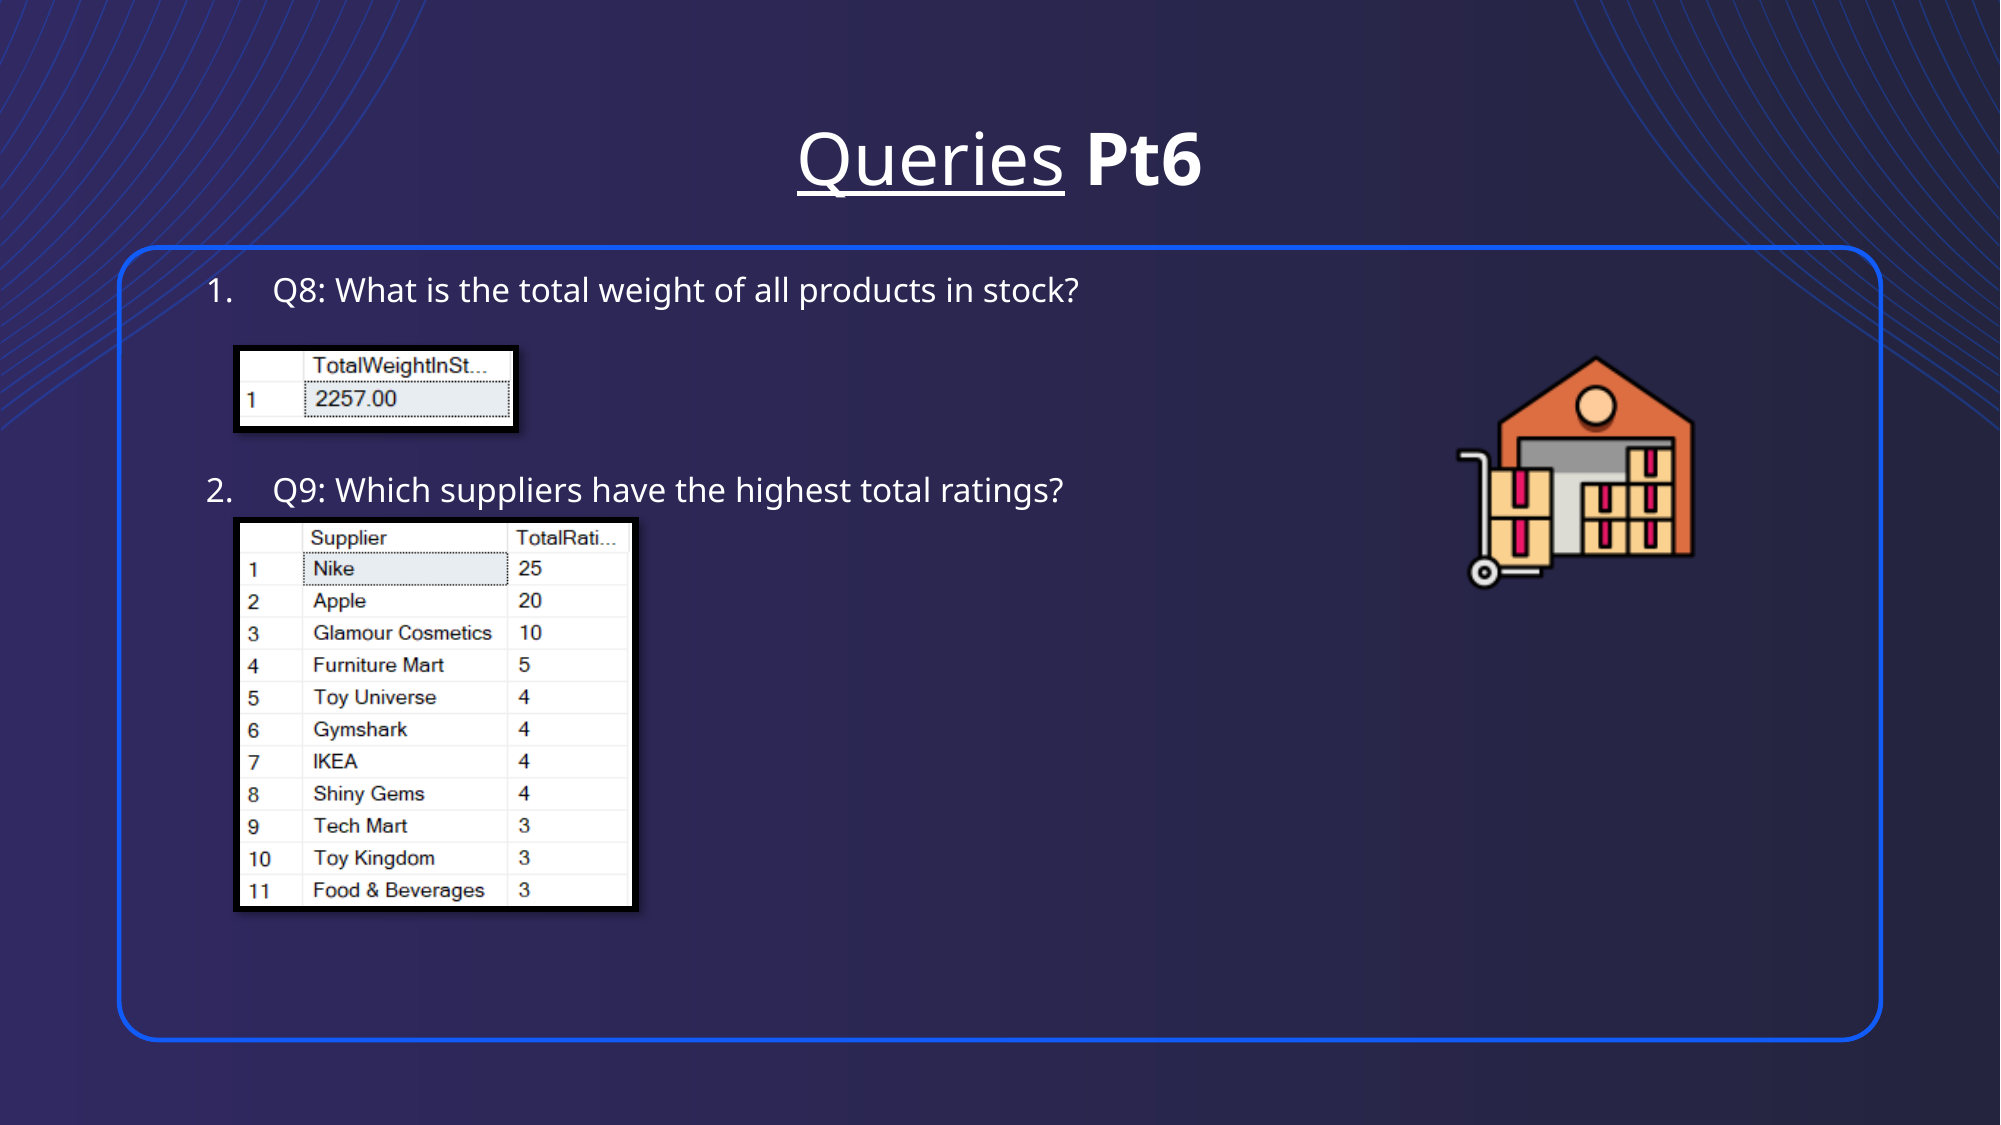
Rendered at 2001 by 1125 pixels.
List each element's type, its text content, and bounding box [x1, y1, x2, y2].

picture [239, 522, 633, 906]
list Q8: What is the total weight of all products in stock? Q9: Which suppliers have the highest total ratings? [157, 254, 1843, 1034]
picture [239, 350, 514, 427]
title Queries Pt6 [157, 97, 1843, 223]
picture [1454, 350, 1698, 595]
